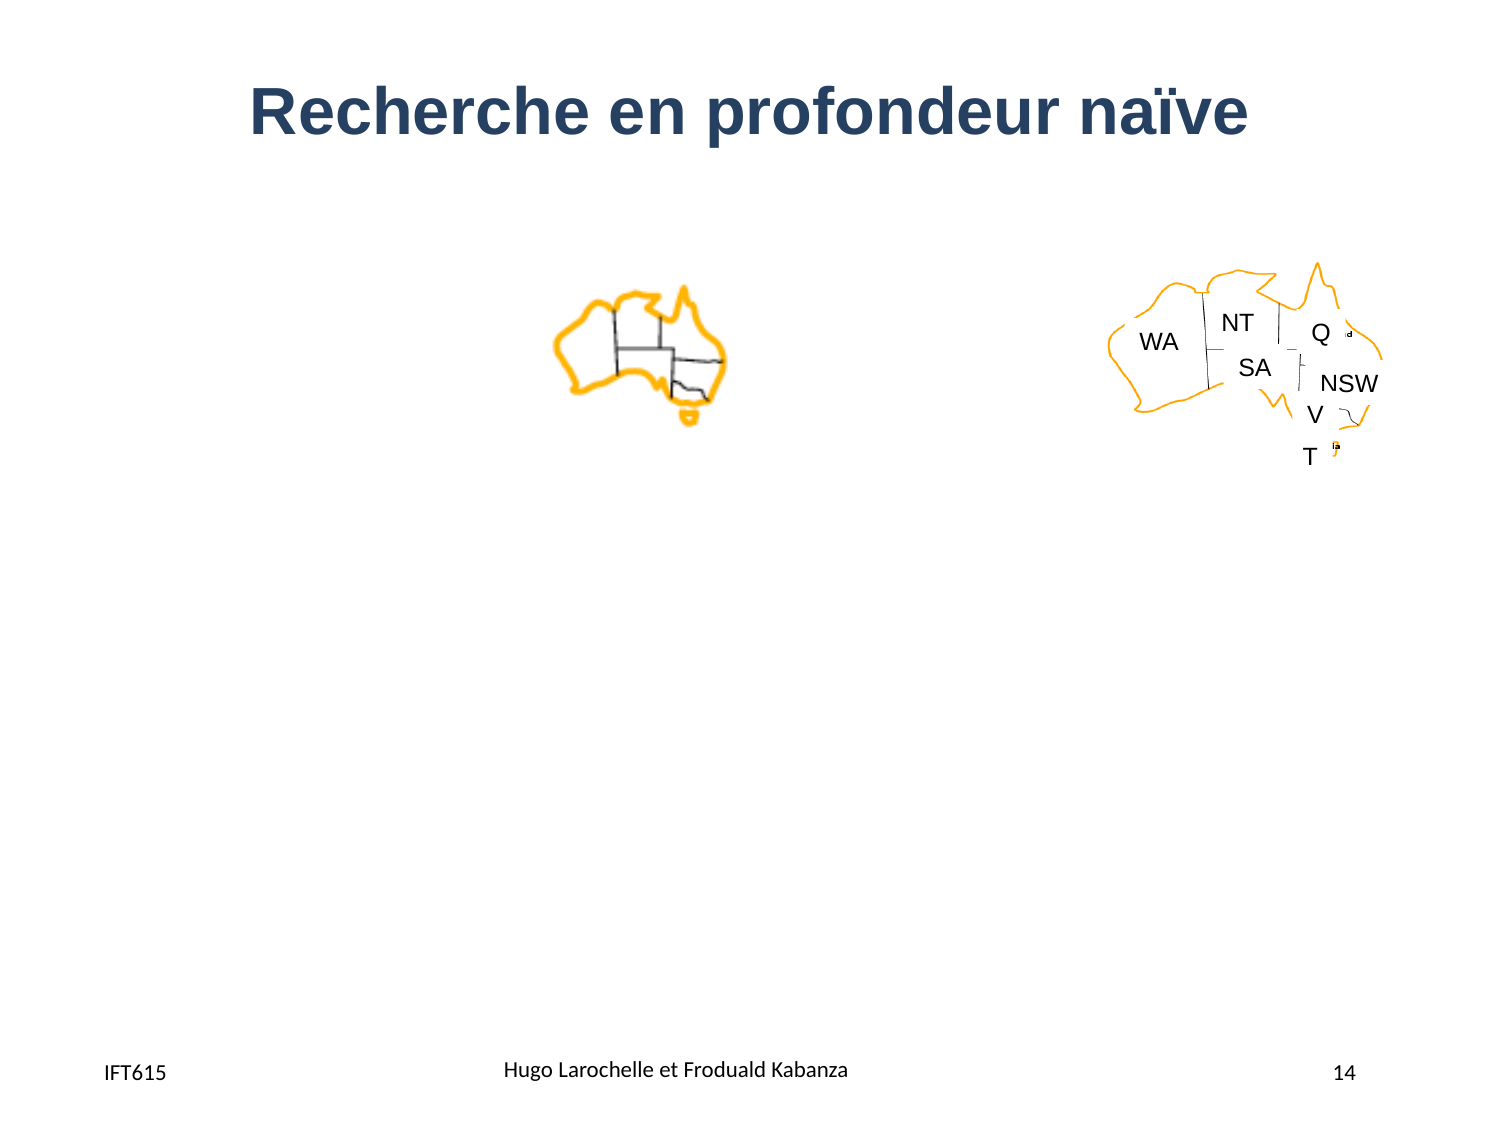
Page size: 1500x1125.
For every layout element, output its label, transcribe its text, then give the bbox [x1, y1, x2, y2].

footer Hugo Larochelle et Froduald Kabanza [489, 1047, 950, 1098]
picture [549, 260, 750, 447]
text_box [1105, 259, 1394, 479]
slide_number 14 [1317, 1050, 1431, 1095]
title Recherche en profondeur naïve [75, 57, 1425, 158]
slide_number IFT615 [89, 1050, 202, 1095]
